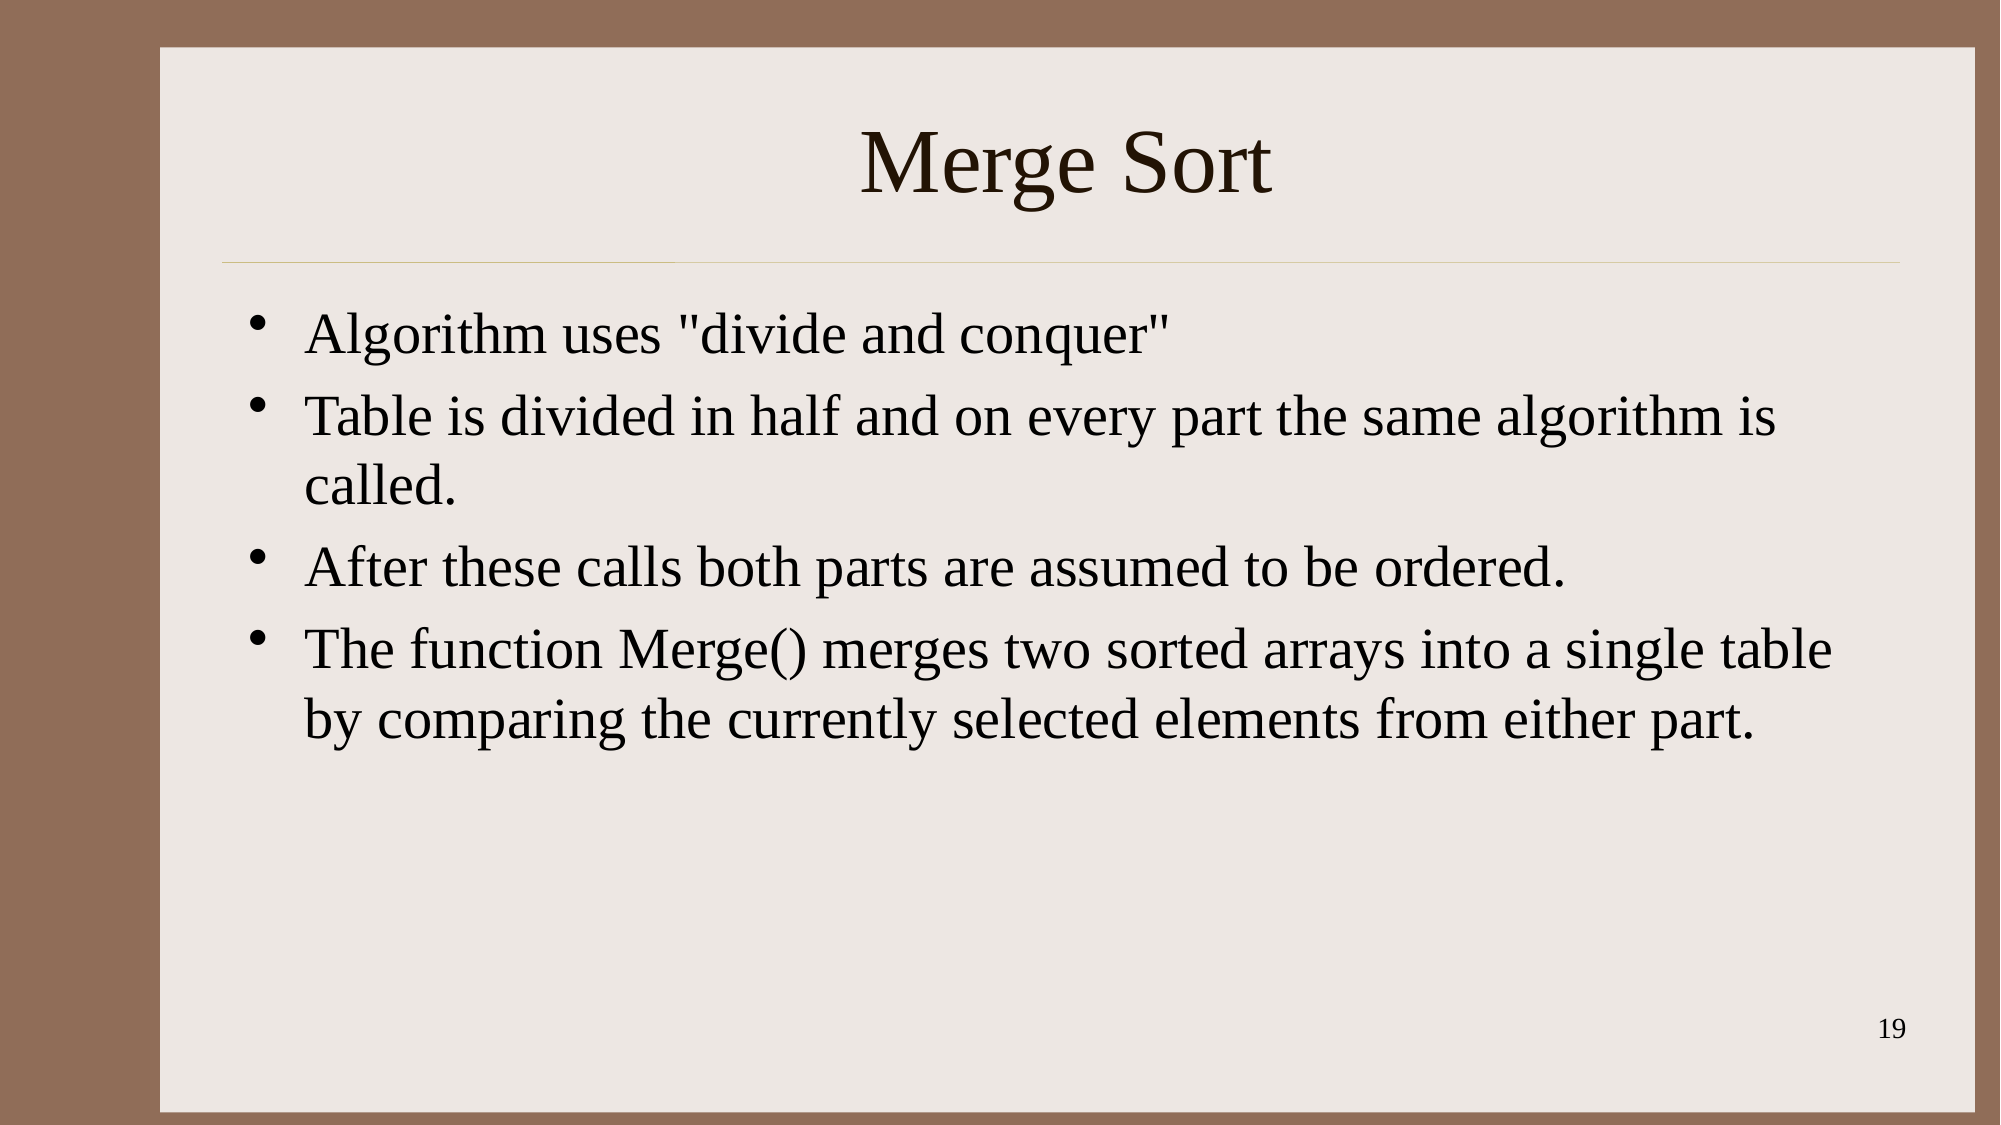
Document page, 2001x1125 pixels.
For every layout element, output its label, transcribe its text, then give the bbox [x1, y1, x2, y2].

slide_number 19 [1505, 1001, 1922, 1077]
list Algorithm uses "divide and conquer" Table is divided in half and on every part the same algorithm is called. After these calls both parts are assumed to be ordered. The function Merge() merges two sorted arrays into a single table by comparing the currently selected elements from either part. [233, 287, 1900, 963]
title Merge Sort [233, 62, 1900, 250]
